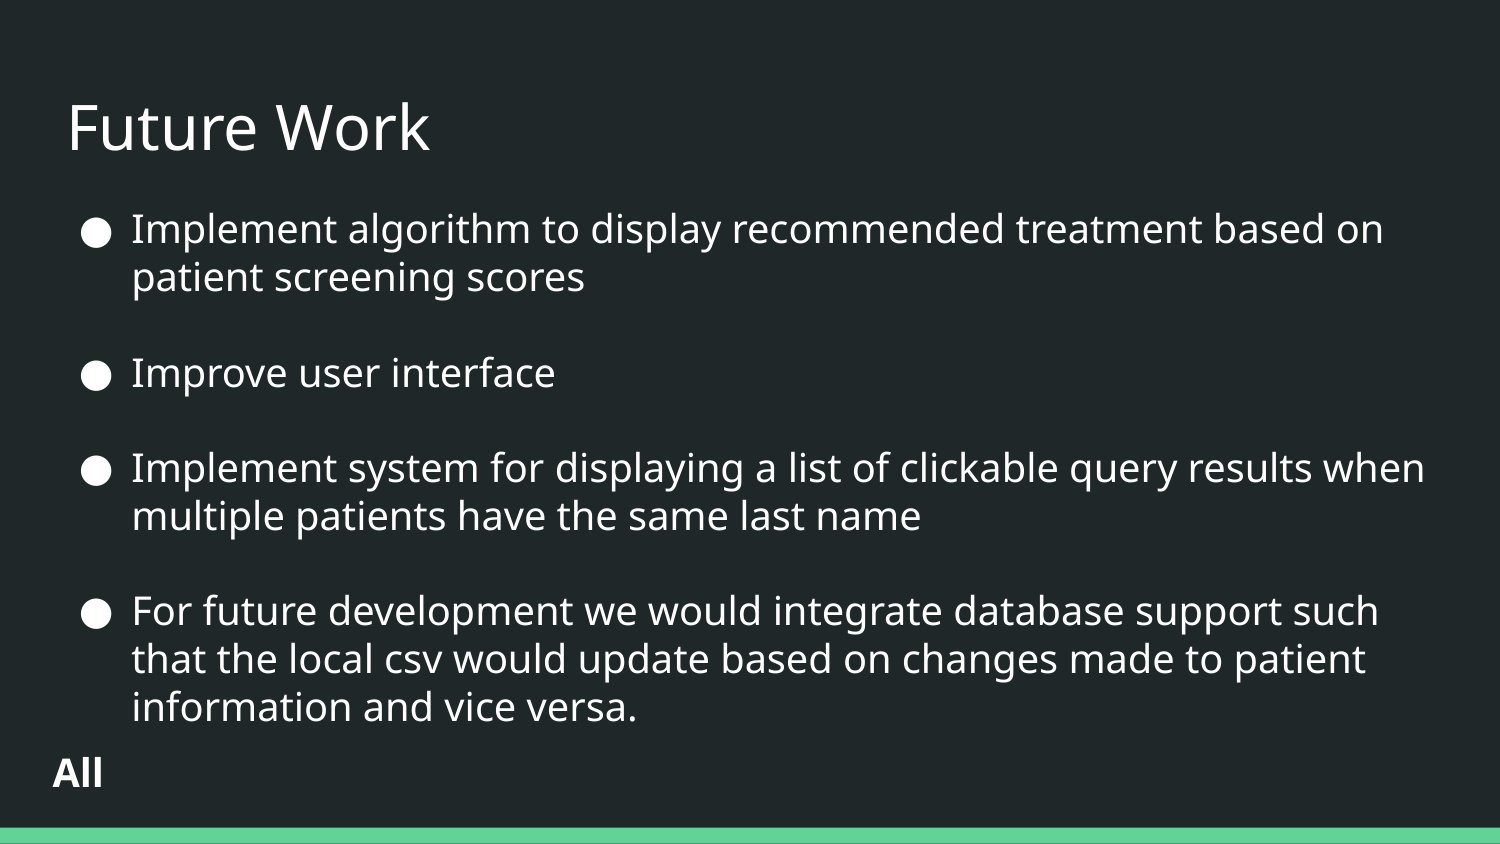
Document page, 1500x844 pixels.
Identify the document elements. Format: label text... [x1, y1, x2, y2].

list Implement algorithm to display recommended treatment based on patient screening scores Improve user interface Implement system for displaying a list of clickable query results when multiple patients have the same last name For future development we would integrate database support such that the local csv would update based on changes made to patient information and vice versa. [51, 189, 1449, 750]
title Future Work [51, 72, 1449, 167]
text_box All [37, 732, 668, 811]
